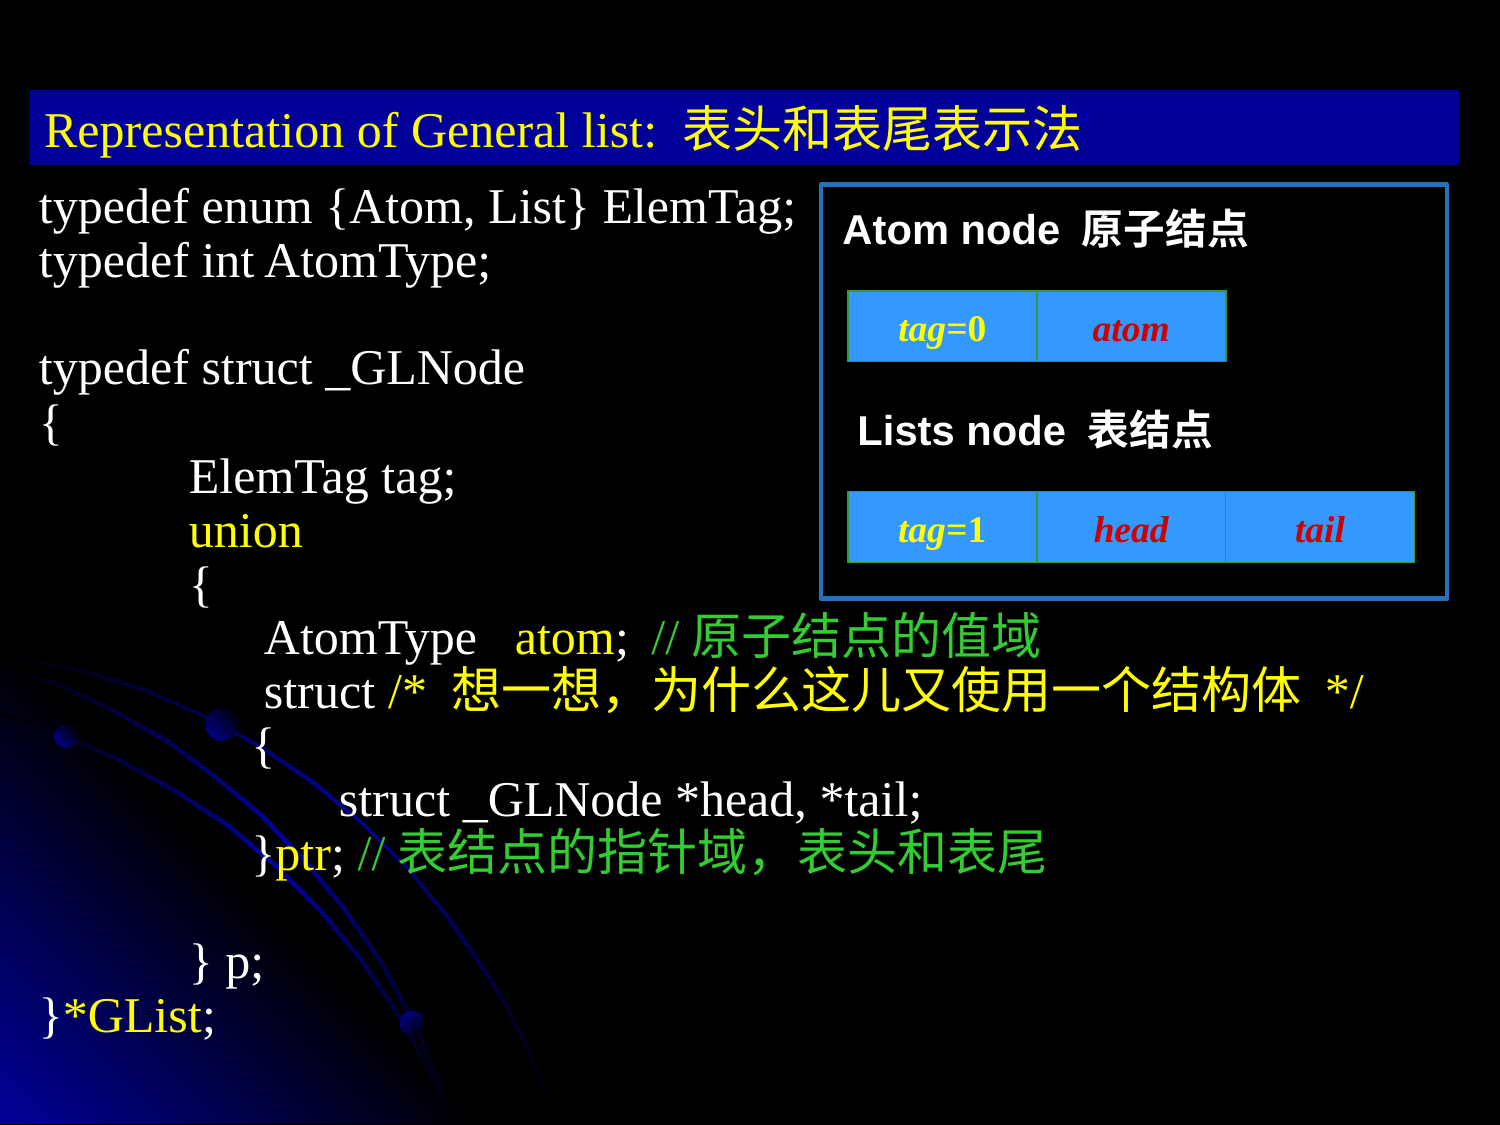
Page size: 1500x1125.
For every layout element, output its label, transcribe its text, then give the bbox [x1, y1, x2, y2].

text_box [819, 182, 1449, 601]
text_box Representation of General list: 表头和表尾表示法 [29, 90, 1459, 165]
text_box typedef enum {Atom, List} ElemTag; typedef int AtomType; typedef struct _GLNode { ElemTag tag; union { AtomType atom; //原子结点的值域 struct /* 想一想，为什么这儿又使用一个结构体 */ { struct _GLNode *head, *tail; }ptr; //表结点的指针域，表头和表尾 } p; }*GList; [24, 172, 1379, 1051]
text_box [832, 195, 1415, 563]
